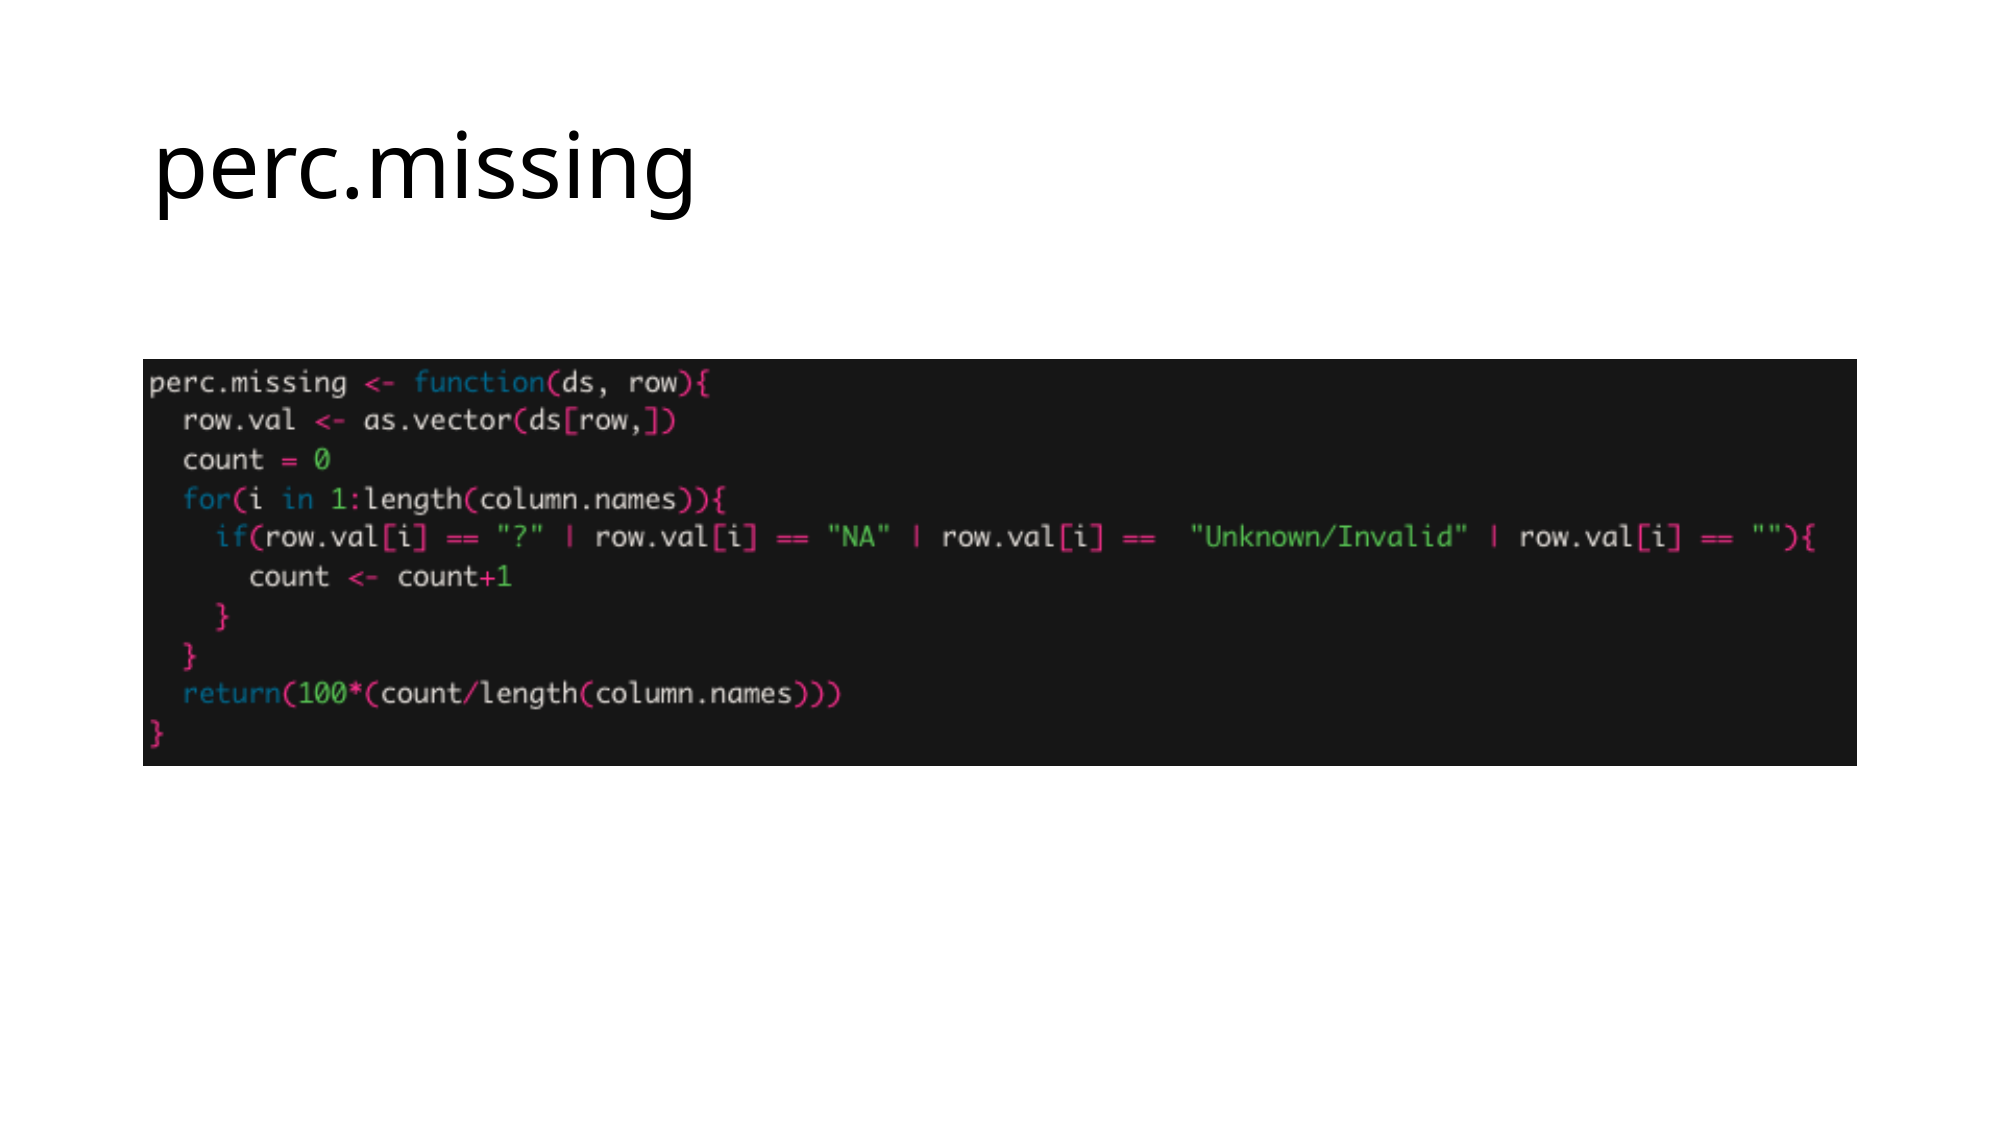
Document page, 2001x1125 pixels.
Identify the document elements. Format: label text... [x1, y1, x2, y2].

title perc.missing [137, 59, 1863, 278]
picture [143, 359, 1857, 766]
